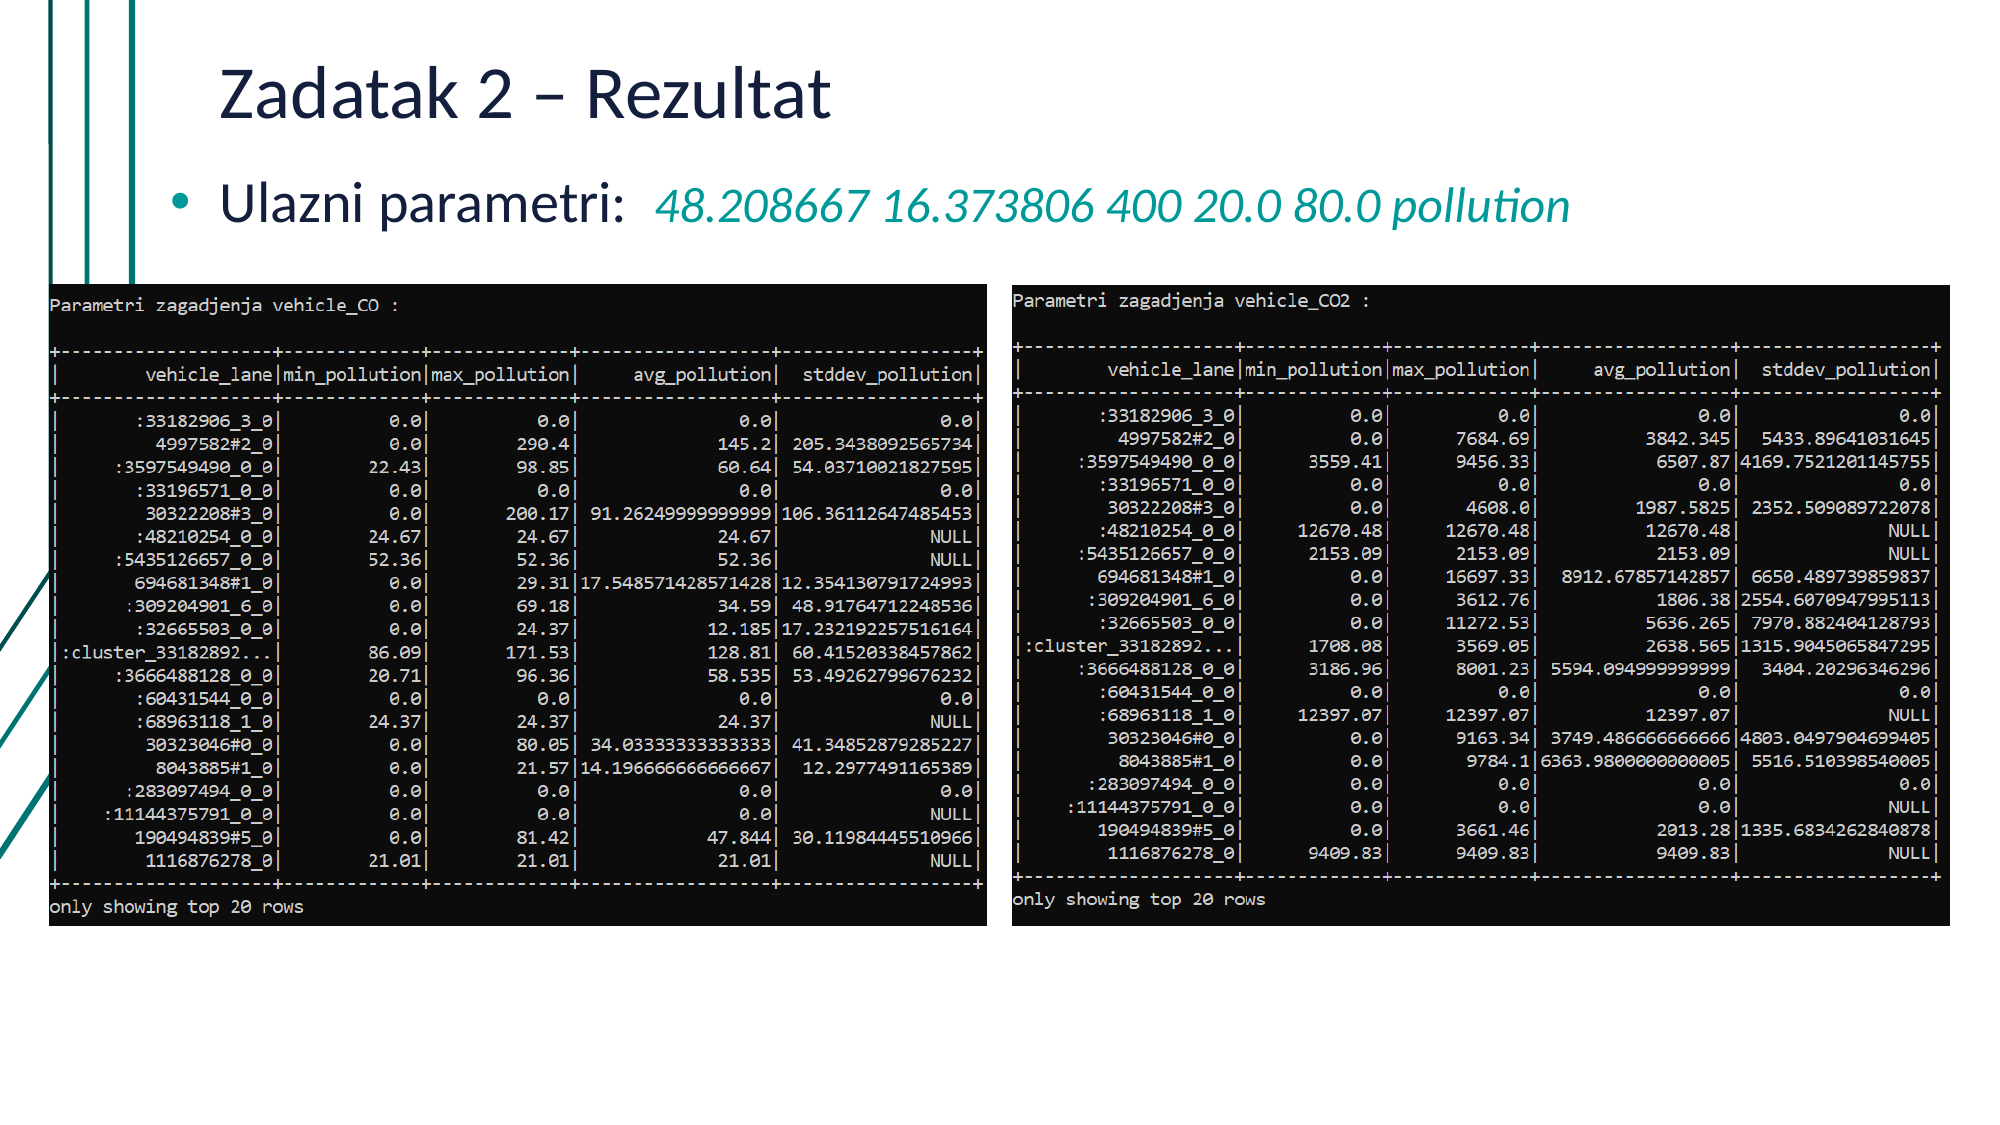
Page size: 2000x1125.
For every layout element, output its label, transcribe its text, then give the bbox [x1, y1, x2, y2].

picture [1012, 285, 1950, 927]
title Zadatak 2 – Rezultat [199, 0, 1900, 145]
list Ulazni parametri: 48.208667 16.373806 400 20.0 80.0 pollution [149, 162, 1850, 343]
picture [49, 283, 988, 926]
